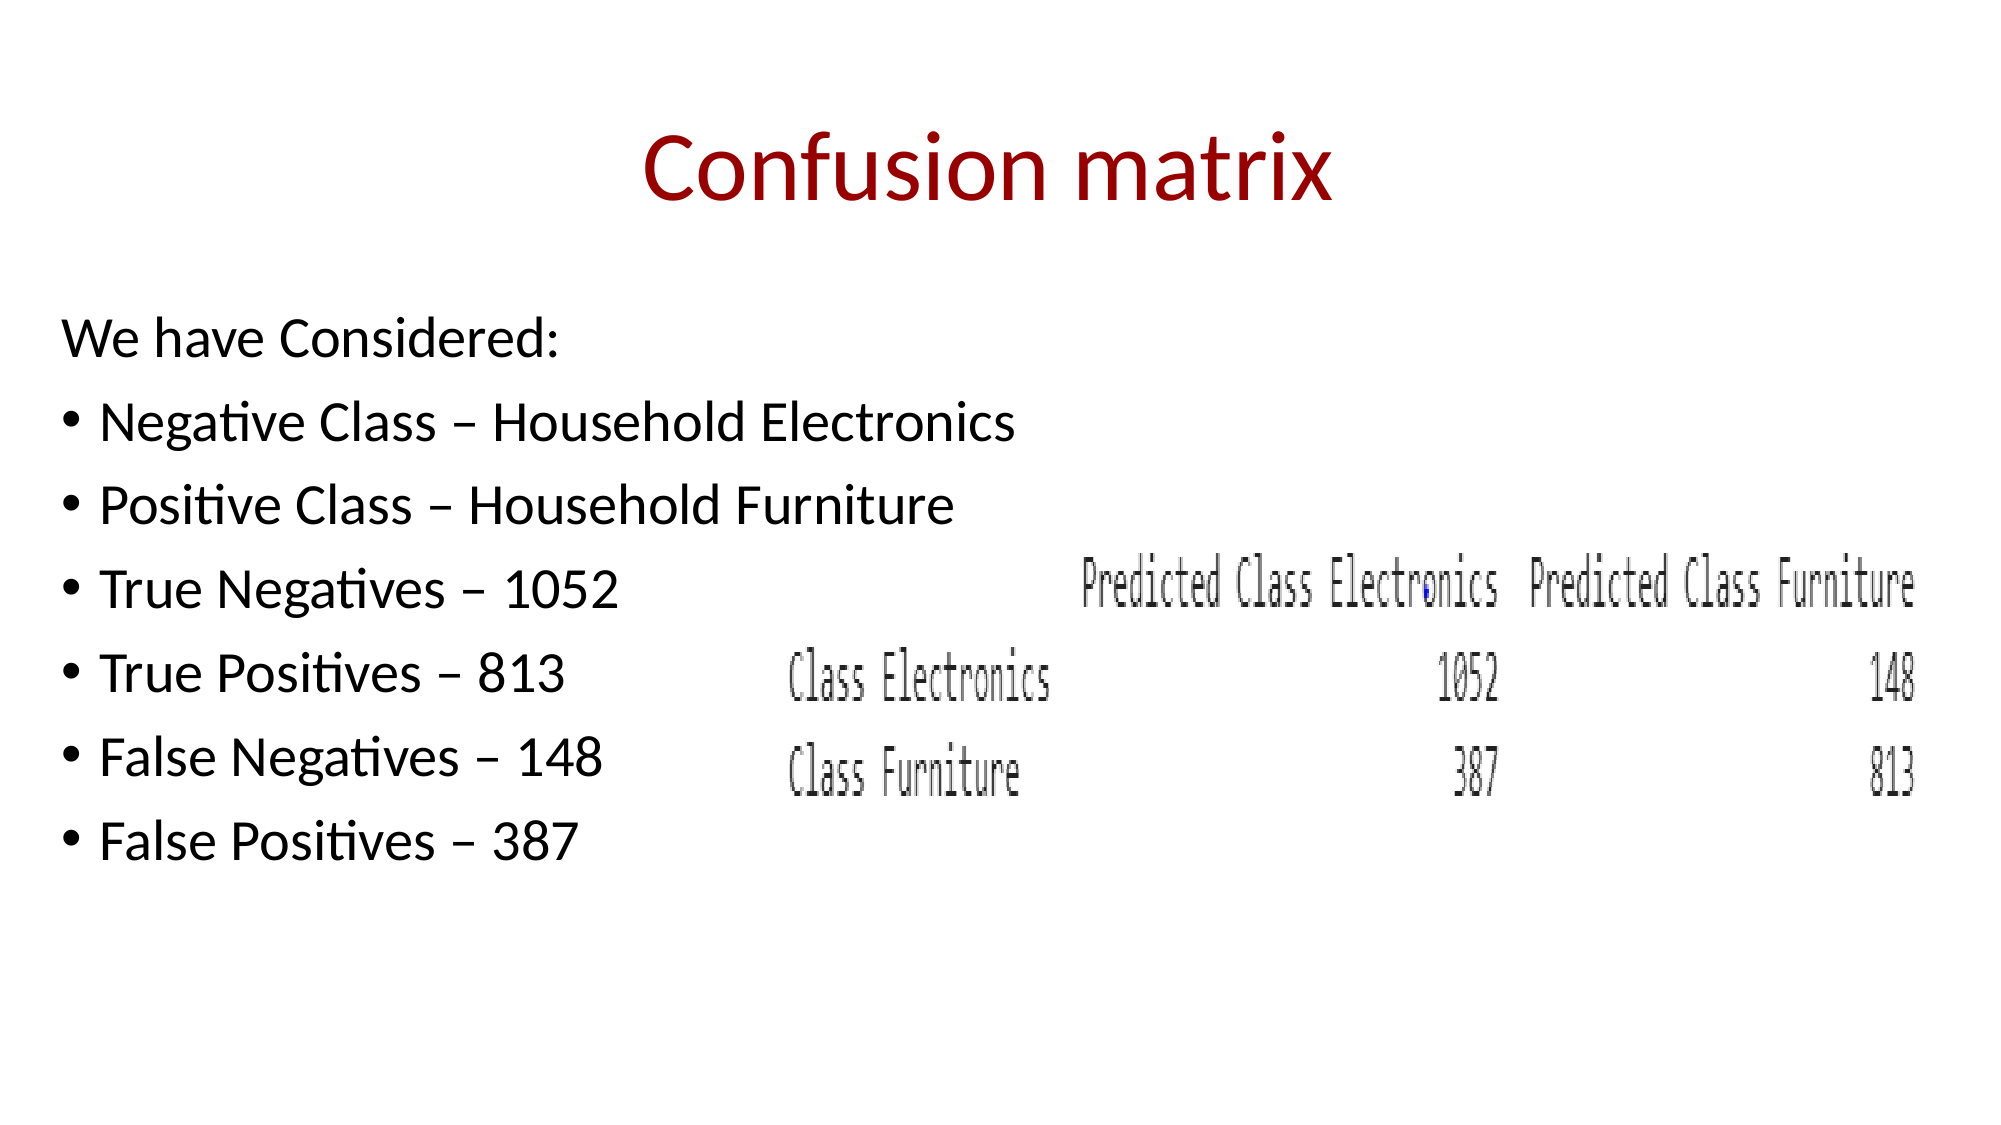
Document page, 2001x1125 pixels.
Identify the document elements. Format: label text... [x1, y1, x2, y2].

list We have Considered: Negative Class – Household Electronics Positive Class – Household Furniture True Negatives – 1052 True Positives – 813 False Negatives – 148 False Positives – 387 [46, 299, 1863, 1014]
picture [774, 526, 1954, 837]
title Confusion matrix [137, 59, 1863, 278]
